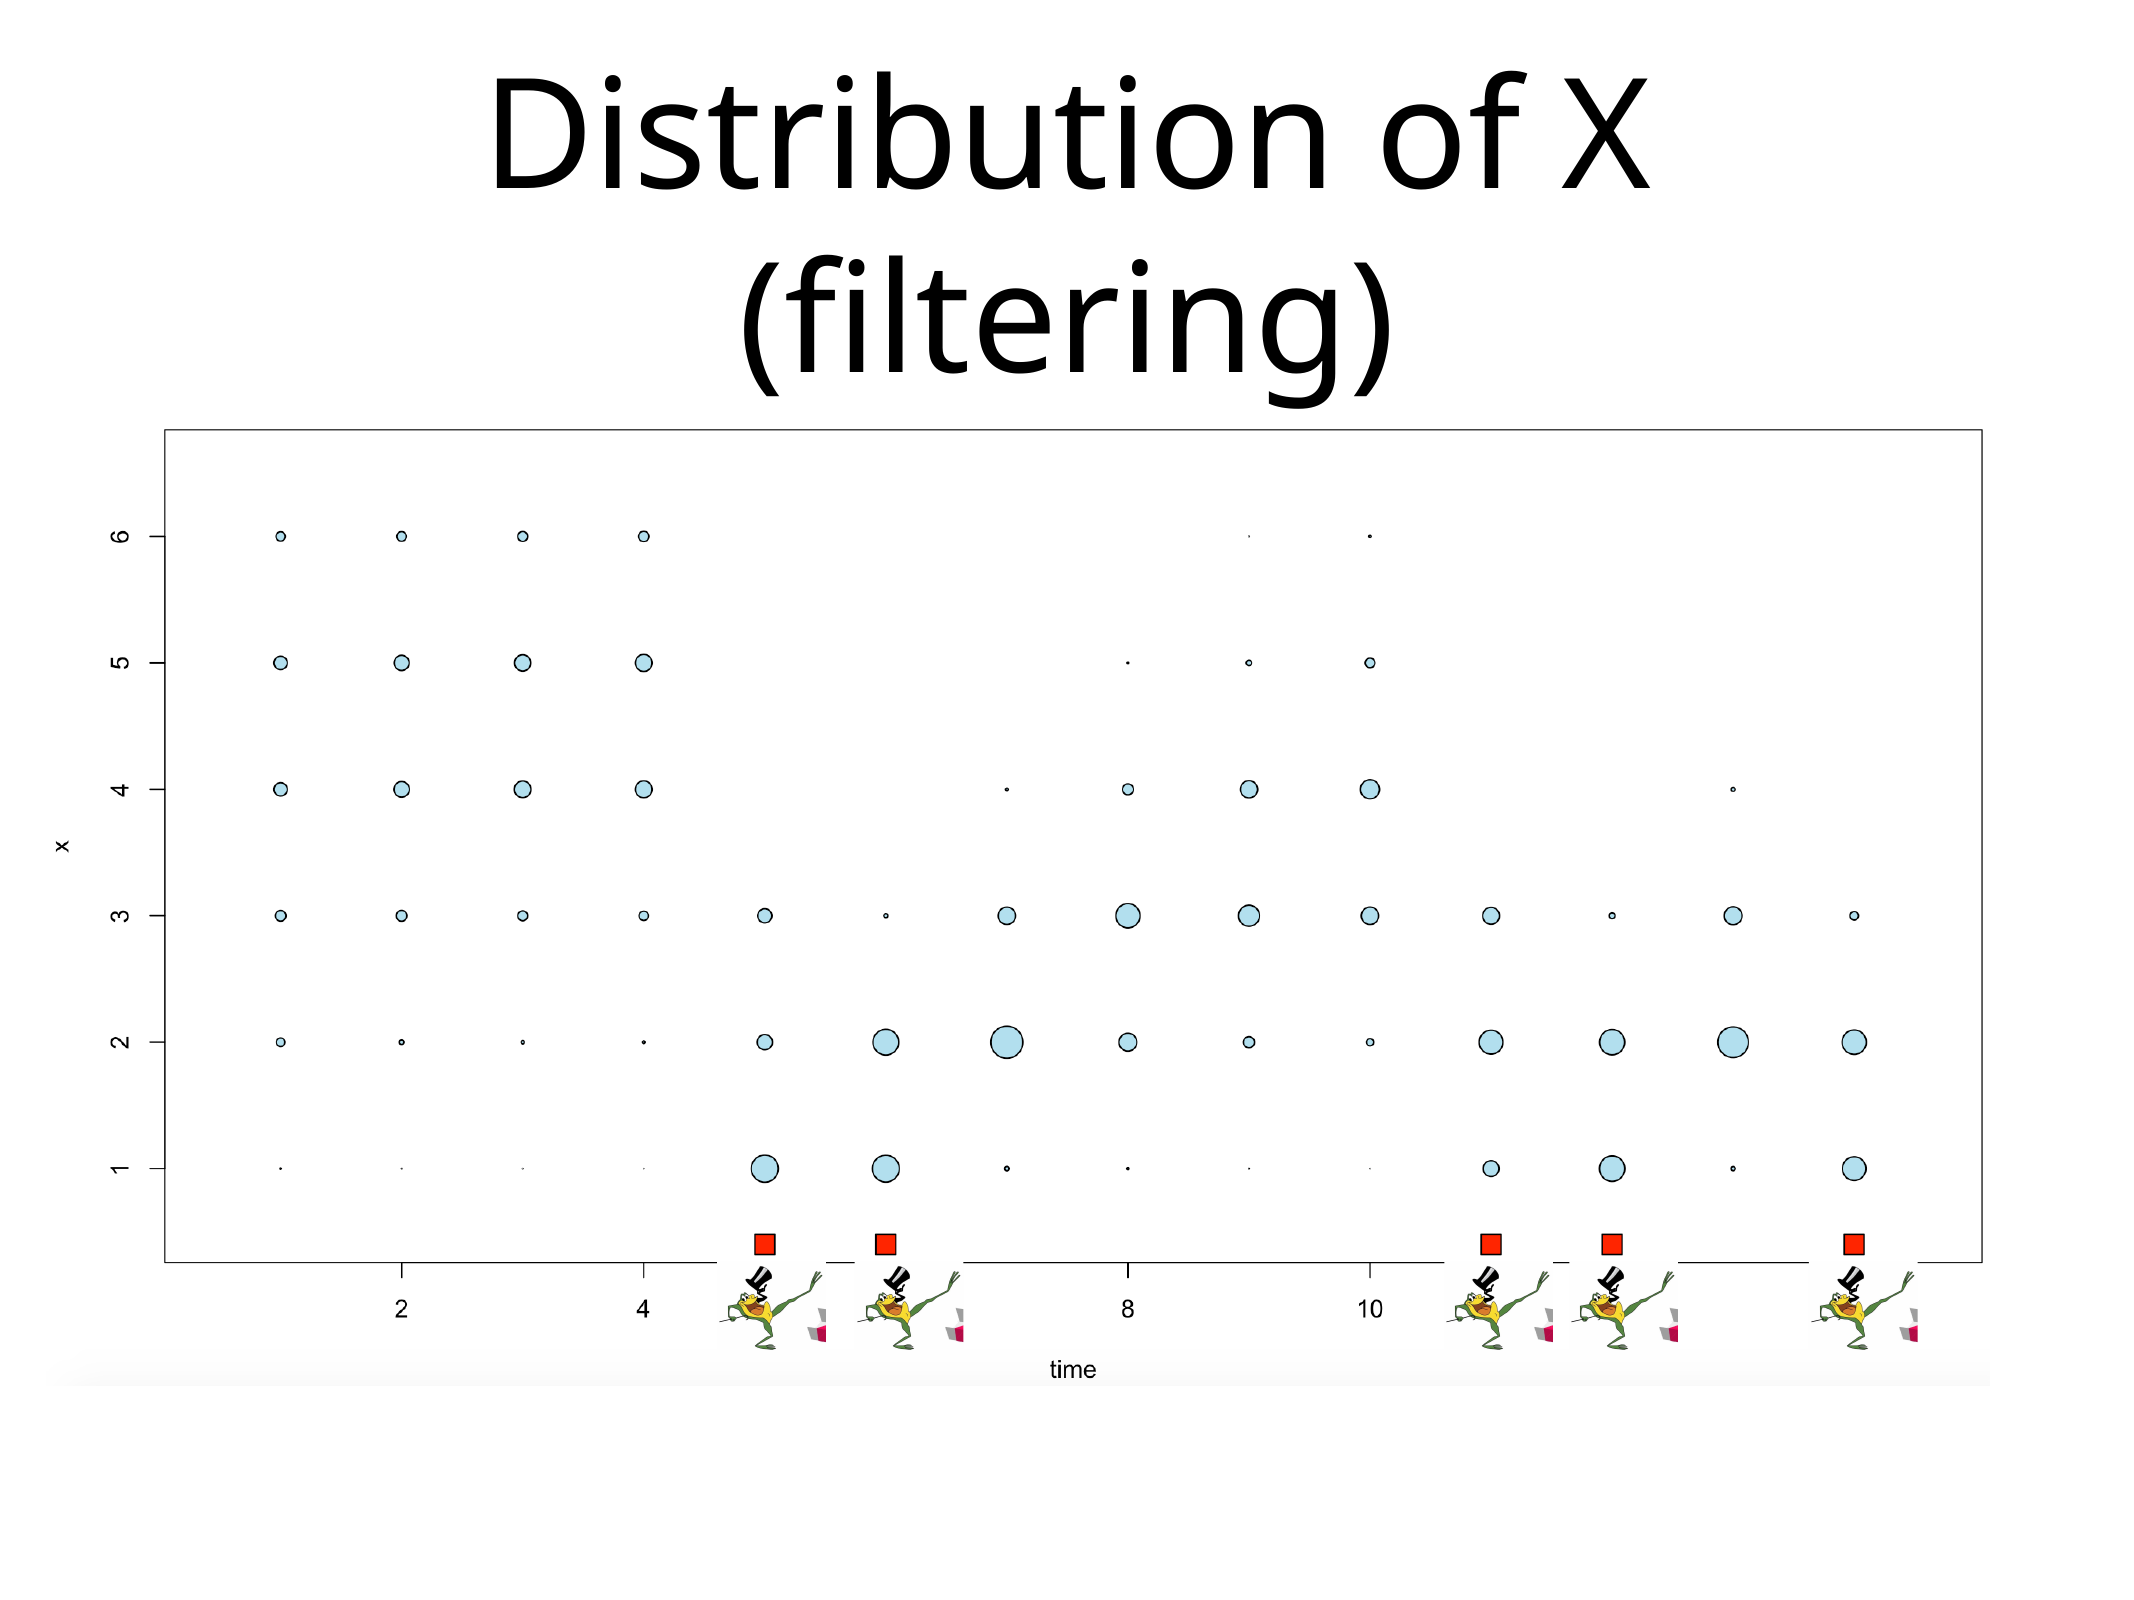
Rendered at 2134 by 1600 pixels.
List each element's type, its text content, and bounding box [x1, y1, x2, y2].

title Distribution of X (filtering) [155, 41, 1978, 397]
picture [46, 422, 1990, 1386]
